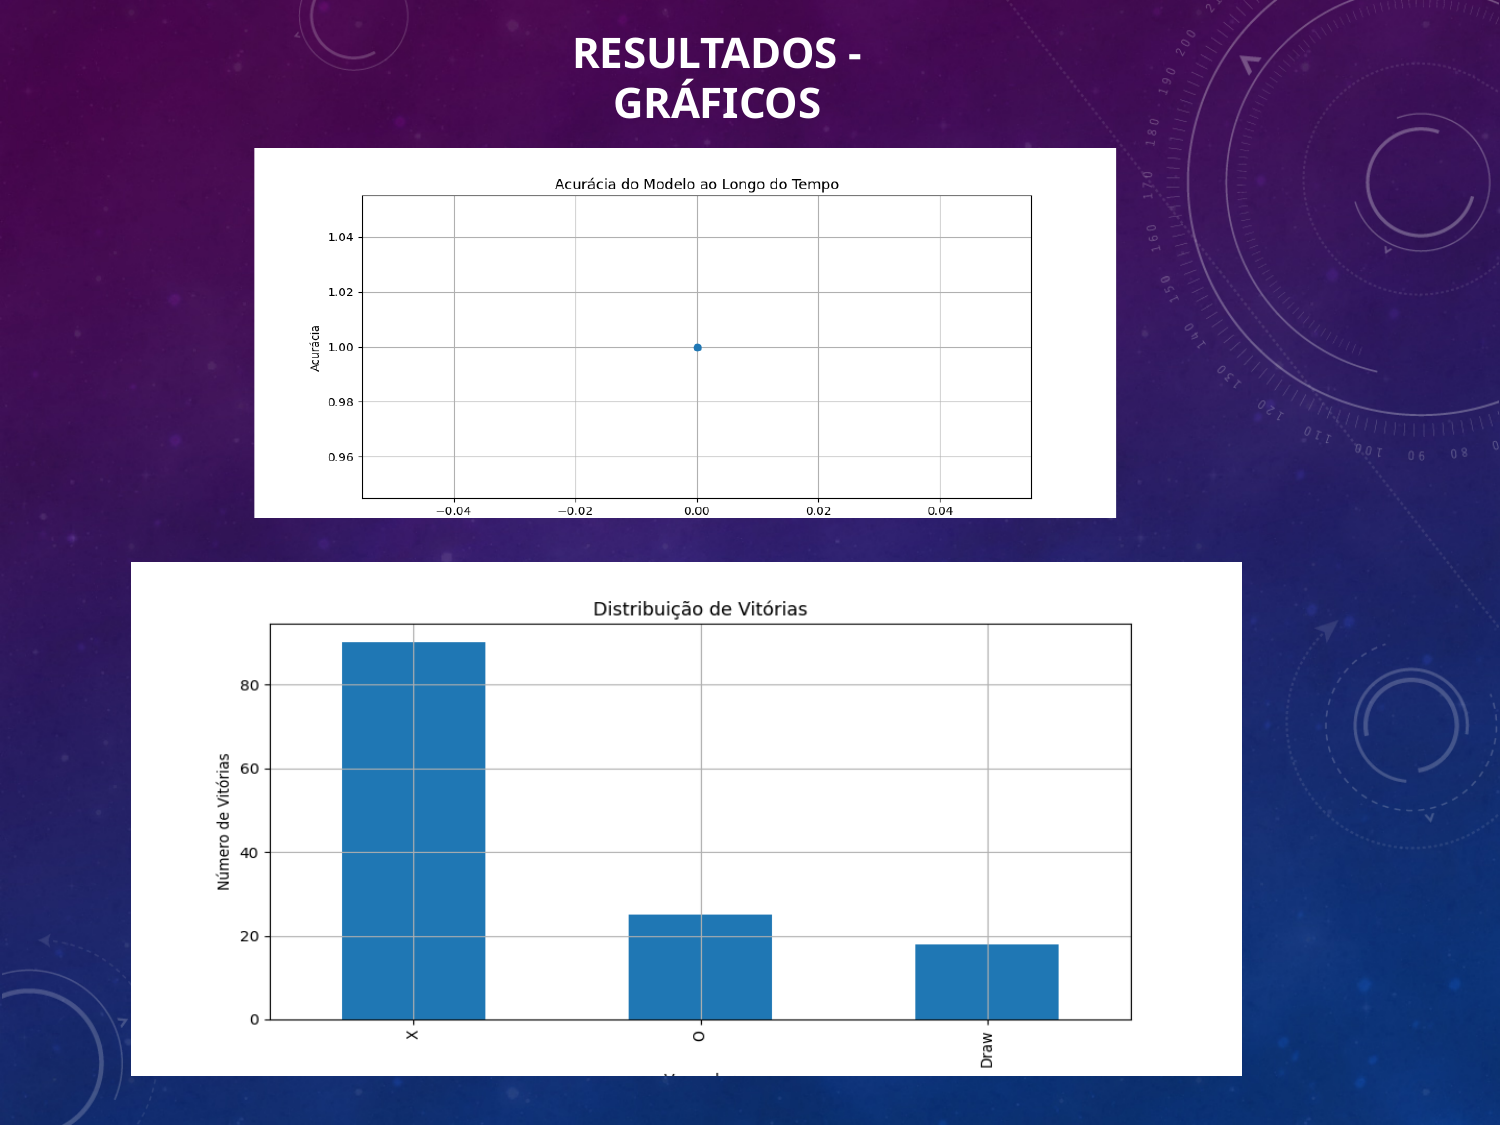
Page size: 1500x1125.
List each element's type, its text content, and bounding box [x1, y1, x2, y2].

picture [0, 0, 1500, 1125]
title Resultados - GRÁFICOS [516, 18, 918, 136]
